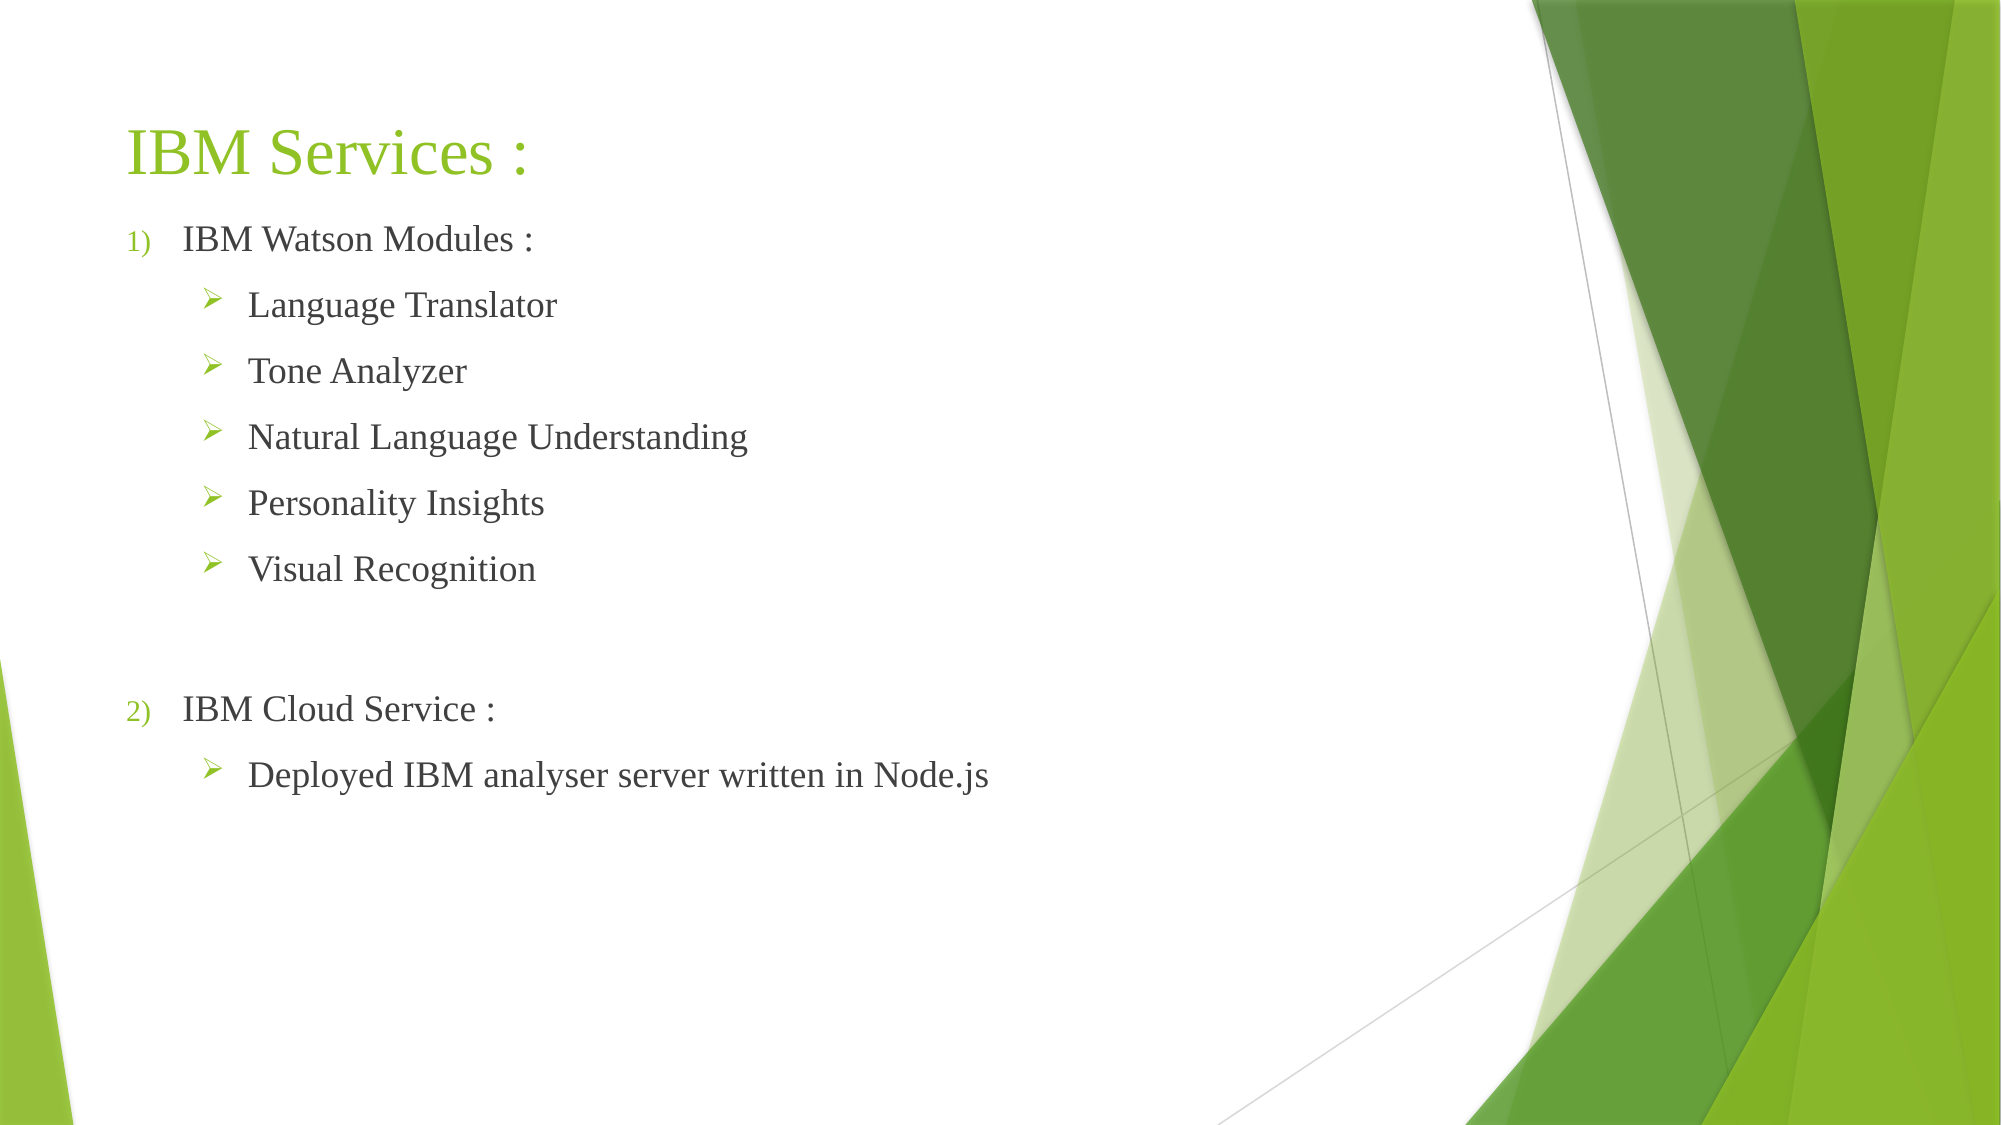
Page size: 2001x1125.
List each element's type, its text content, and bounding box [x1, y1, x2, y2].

list IBM Watson Modules : Language Translator Tone Analyzer Natural Language Understanding Personality Insights Visual Recognition IBM Cloud Service : Deployed IBM analyser server written in Node.js [111, 206, 1522, 992]
title IBM Services : [111, 99, 1522, 206]
